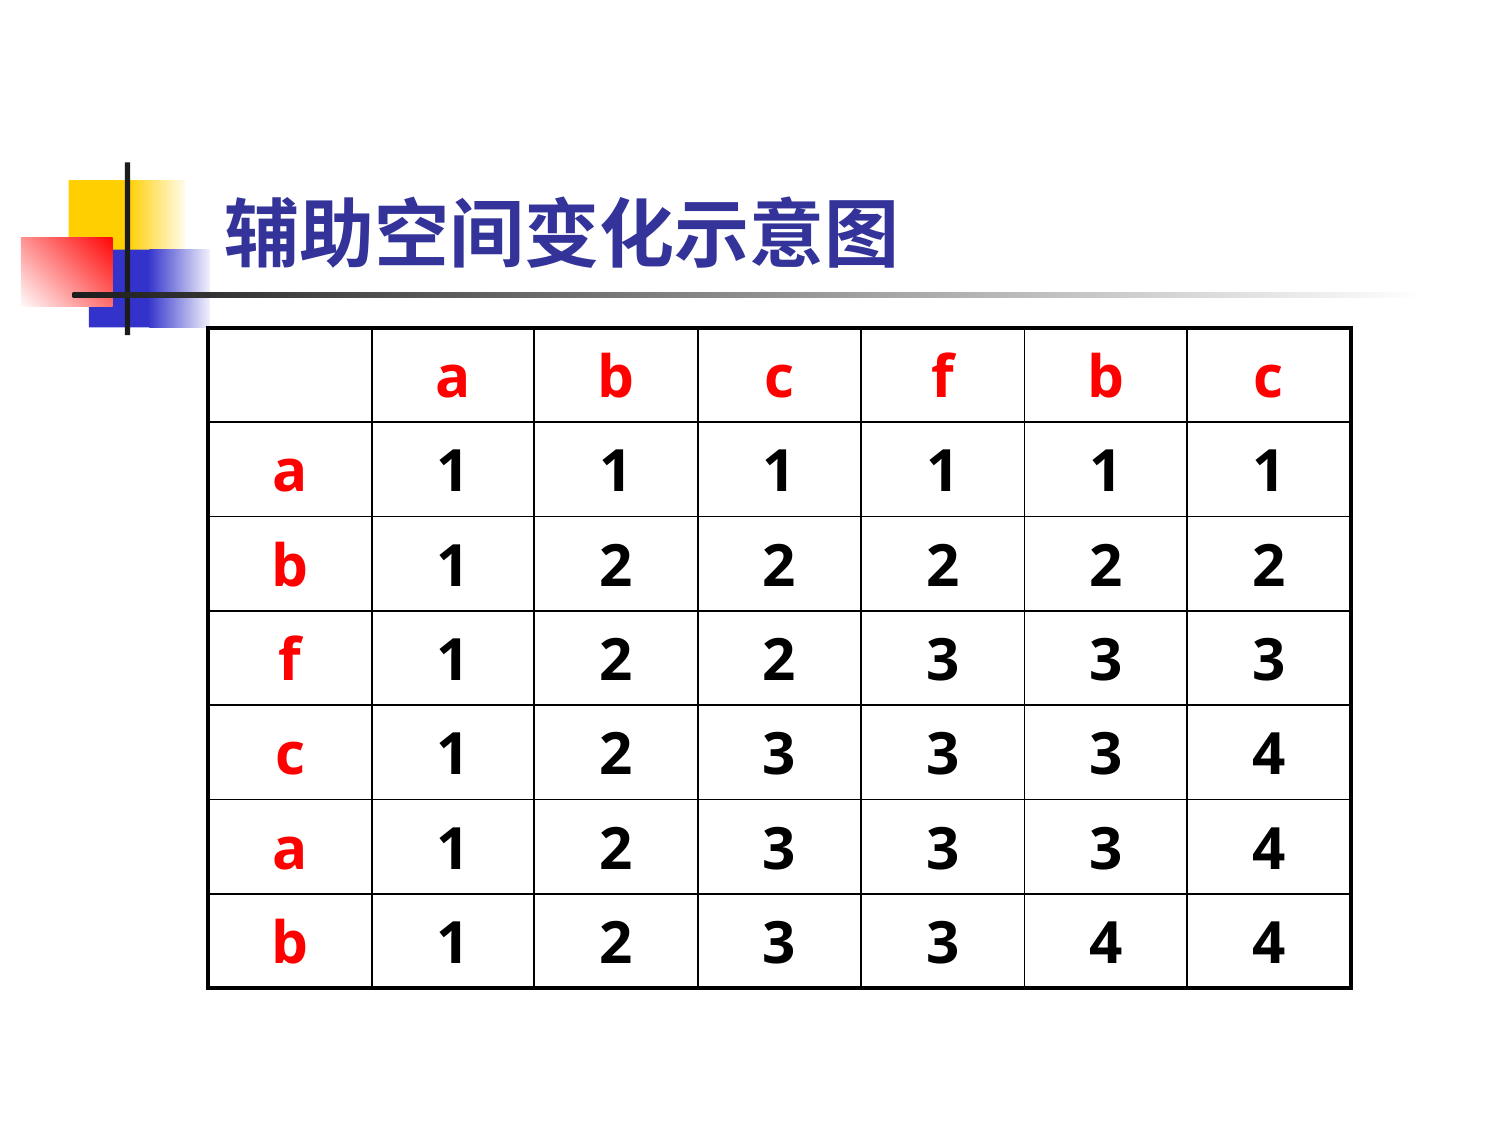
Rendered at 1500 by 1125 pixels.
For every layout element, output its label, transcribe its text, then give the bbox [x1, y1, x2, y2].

table_header f [862, 330, 1024, 421]
table_cell 1 [373, 800, 533, 893]
table_cell 2 [535, 706, 697, 799]
table_cell 2 [535, 517, 697, 610]
table_cell 3 [1025, 706, 1186, 799]
table_cell 3 [1188, 612, 1349, 704]
table_cell 1 [699, 423, 860, 516]
table_cell 3 [699, 895, 860, 986]
table_cell 1 [1188, 423, 1349, 516]
table_cell 4 [1188, 895, 1349, 986]
table_cell 1 [535, 423, 697, 516]
table_cell 1 [373, 706, 533, 799]
table_cell 3 [1025, 612, 1186, 704]
table_cell 1 [373, 423, 533, 516]
table_cell 2 [535, 800, 697, 893]
table_cell 2 [1025, 517, 1186, 610]
table_header c [699, 330, 860, 421]
table_header b [535, 330, 697, 421]
table_cell 3 [862, 706, 1024, 799]
table_cell 1 [862, 423, 1024, 516]
table_cell 2 [862, 517, 1024, 610]
table_cell 2 [699, 517, 860, 610]
table_cell f [210, 612, 371, 704]
table_cell 3 [699, 706, 860, 799]
table_cell 2 [535, 612, 697, 704]
table_cell 2 [1188, 517, 1349, 610]
table_cell 1 [373, 517, 533, 610]
table_cell 4 [1025, 895, 1186, 986]
table_header c [1188, 330, 1349, 421]
table_cell 1 [373, 895, 533, 986]
table_cell 4 [1188, 706, 1349, 799]
table_header b [1025, 330, 1186, 421]
table_cell 4 [1188, 800, 1349, 893]
table_cell a [210, 423, 371, 516]
table_cell b [210, 517, 371, 610]
table_cell 3 [1025, 800, 1186, 893]
table_cell 3 [862, 895, 1024, 986]
table_cell c [210, 706, 371, 799]
table_cell b [210, 895, 371, 986]
table_cell 2 [535, 895, 697, 986]
table_cell 1 [1025, 423, 1186, 516]
text_box 辅助空间变化示意图 [209, 178, 1143, 284]
table_header a [373, 330, 533, 421]
table_header [210, 330, 371, 421]
table_cell 1 [373, 612, 533, 704]
table_cell a [210, 800, 371, 893]
table_cell 3 [699, 800, 860, 893]
table_cell 3 [862, 612, 1024, 704]
table_cell 3 [862, 800, 1024, 893]
table_cell 2 [699, 612, 860, 704]
